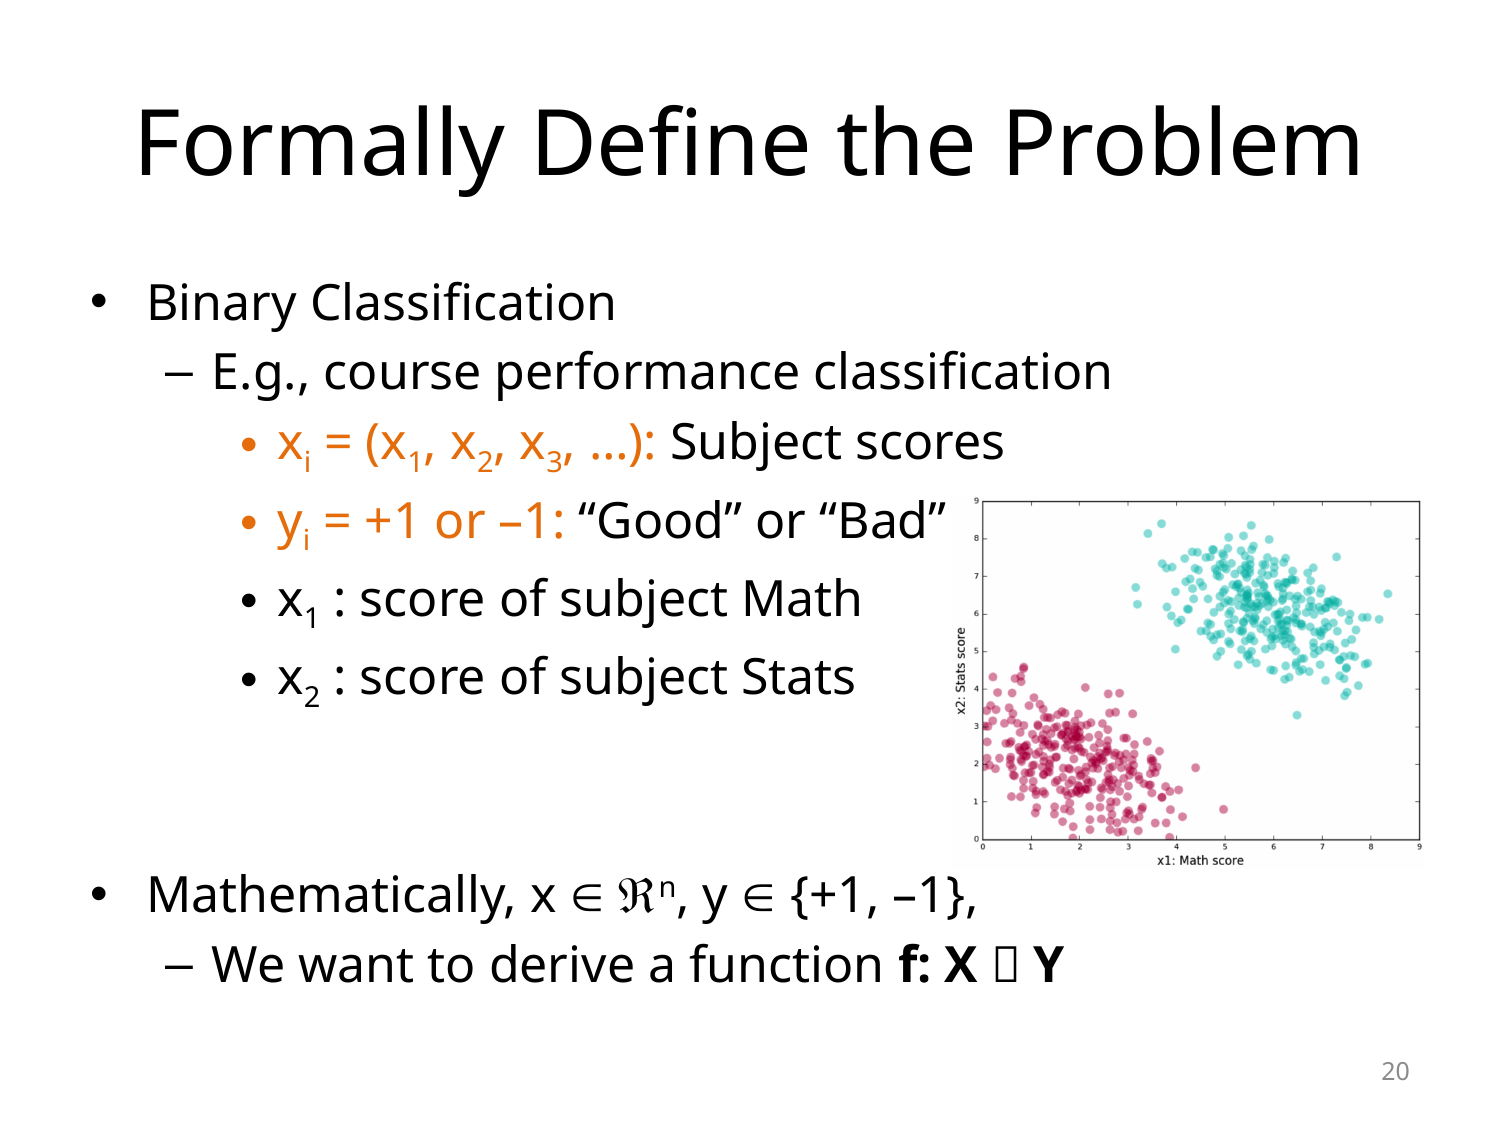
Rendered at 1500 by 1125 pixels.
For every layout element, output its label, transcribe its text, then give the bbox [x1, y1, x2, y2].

title Formally Define the Problem [75, 45, 1425, 233]
list Binary Classification E.g., course performance classification xi = (x1, x2, x3, …): Subject scores yi = +1 or –1: “Good” or “Bad” x1 : score of subject Math x2 : score of subject Stats Mathematically, x  n, y  {+1, –1}, We want to derive a function f: X  Y [75, 262, 1425, 1103]
picture [951, 496, 1426, 869]
slide_number 20 [1074, 1042, 1425, 1103]
